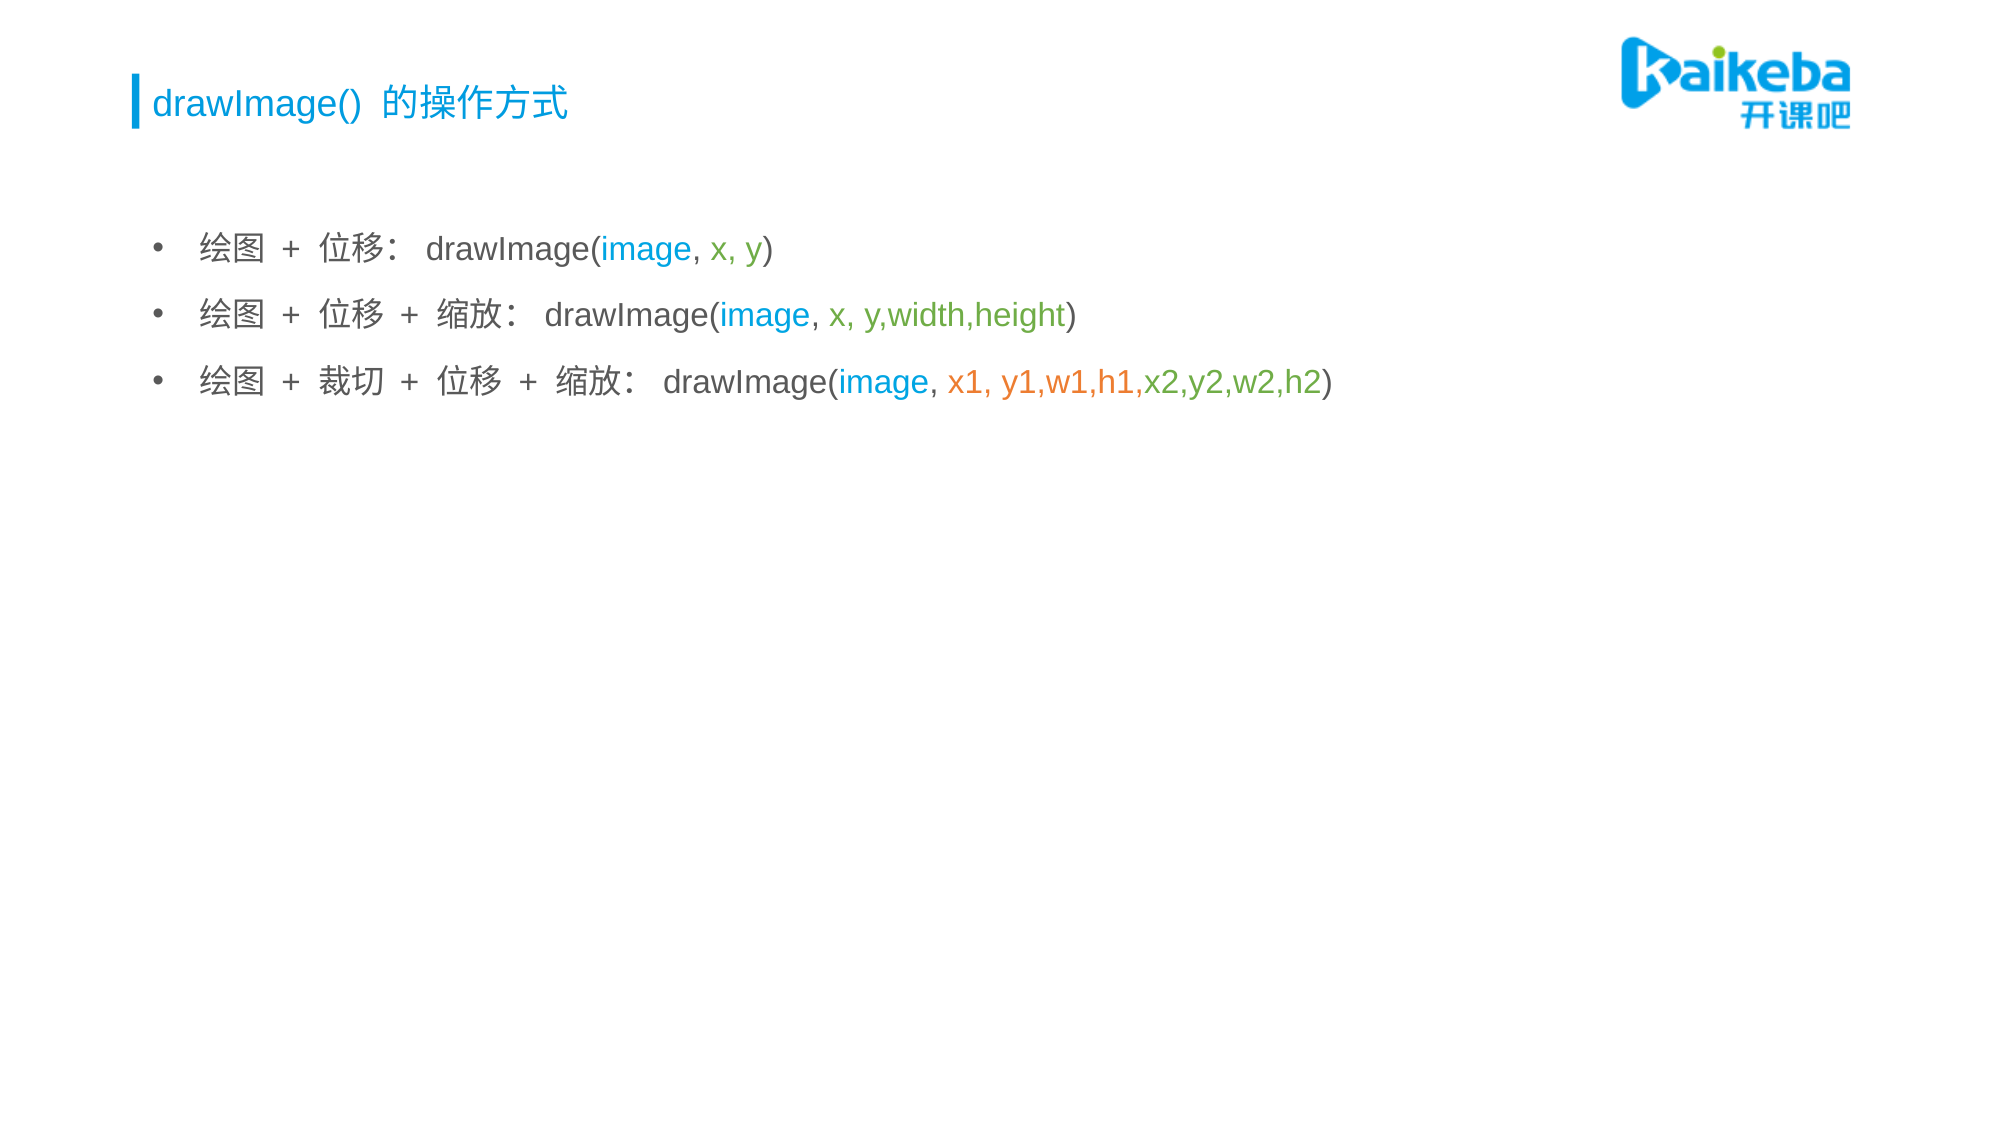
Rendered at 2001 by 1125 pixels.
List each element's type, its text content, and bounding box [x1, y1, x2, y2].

title drawImage() 的操作方式 [137, 59, 1863, 148]
list 绘图 + 位移：drawImage(image, x, y) 绘图 + 位移 + 缩放：drawImage(image, x, y,width,height) 绘图 + 裁切 + 位移 + 缩放：drawImage(image, x1, y1,w1,h1,x2,y2,w2,h2) [137, 199, 1863, 1014]
picture [1609, 27, 1863, 59]
picture [1637, 46, 1647, 59]
